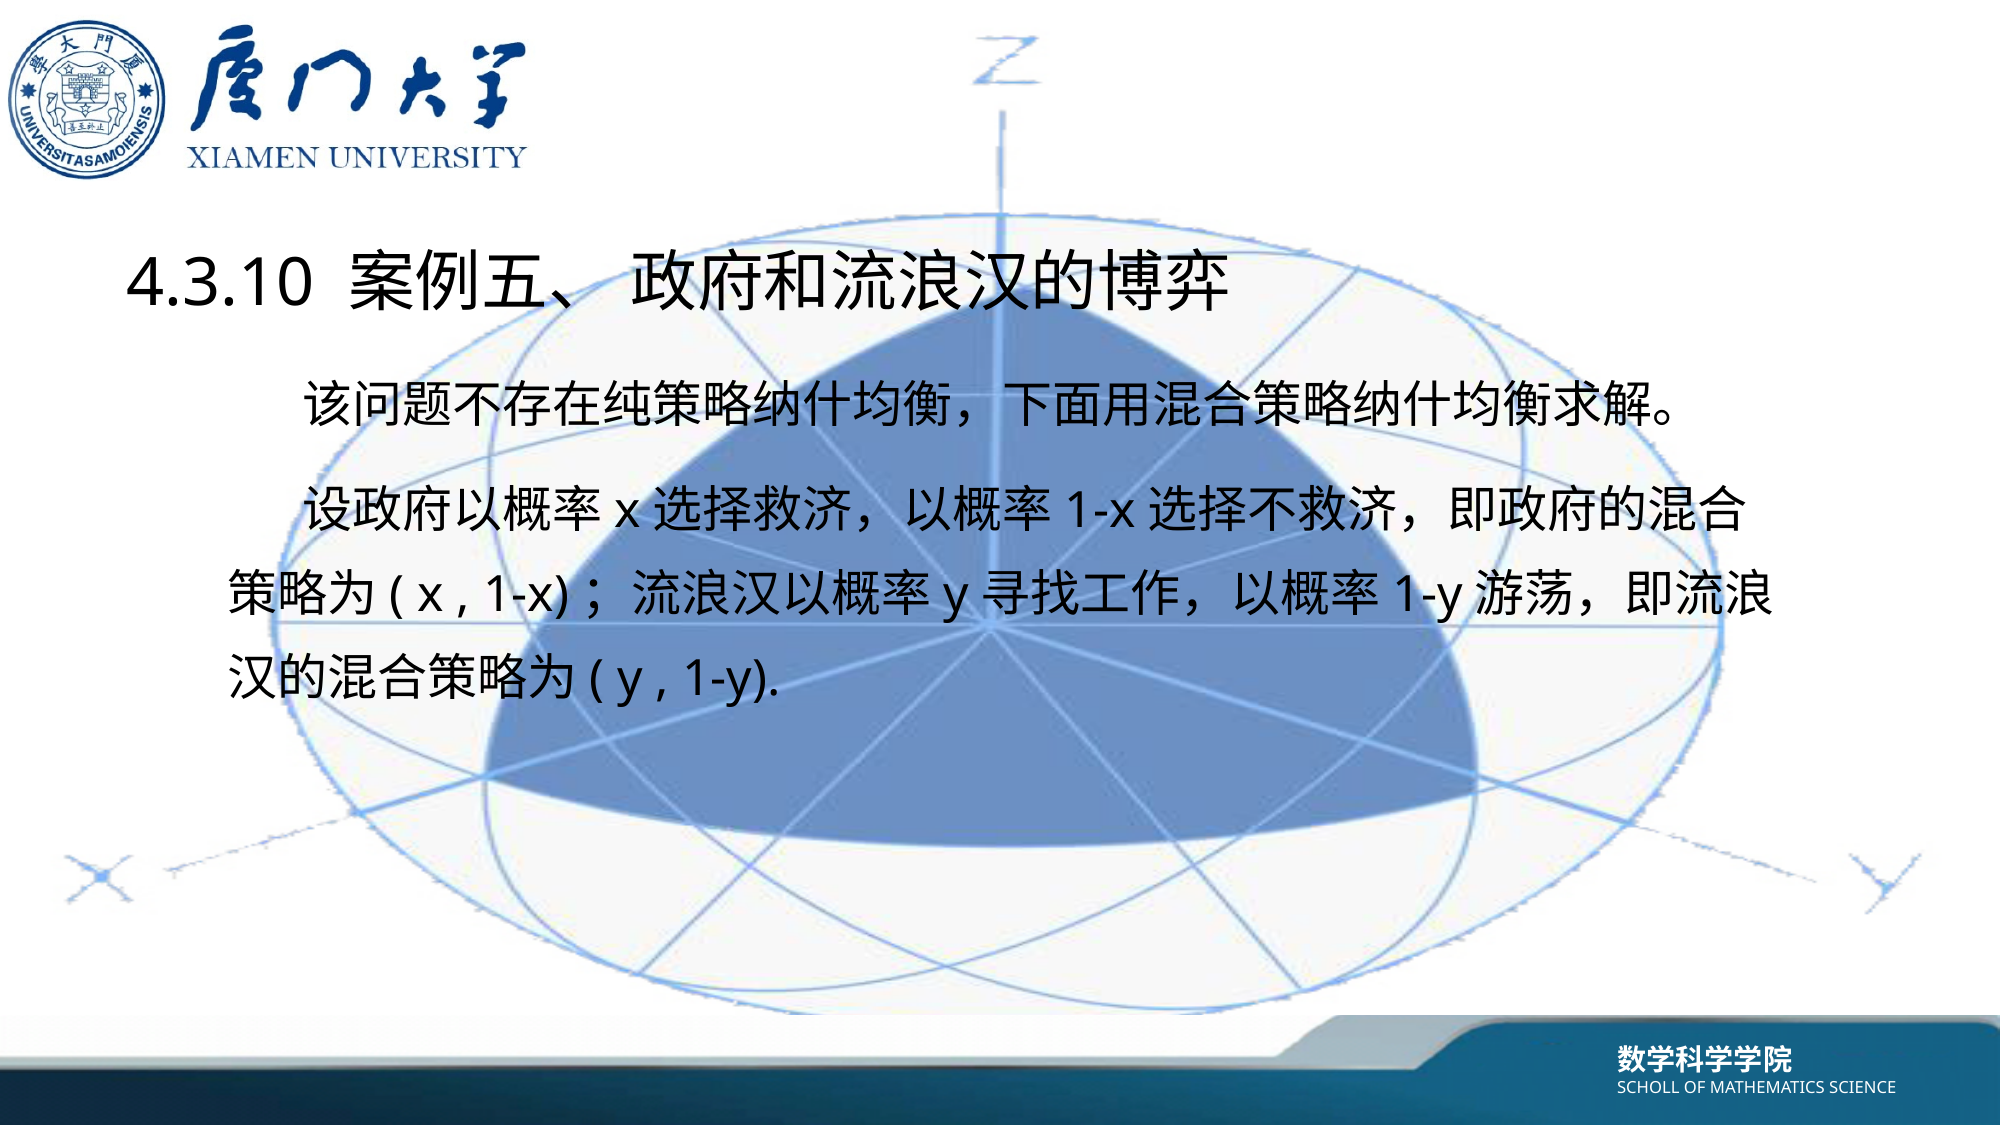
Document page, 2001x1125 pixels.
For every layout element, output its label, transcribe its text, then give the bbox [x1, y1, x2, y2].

subtitle 该问题不存在纯策略纳什均衡，下面用混合策略纳什均衡求解。 设政府以概率x选择救济，以概率1-x选择不救济，即政府的混合策略为( x , 1-x)；流浪汉以概率y寻找工作，以概率1-y游荡，即流浪汉的混合策略为( y , 1-y). [212, 341, 1809, 1015]
picture [0, 0, 556, 188]
picture [0, 1015, 2000, 1125]
subtitle 案例四的求解 下面用上述方法求上例的纳什均衡解。 [0, 0, 2000, 1015]
title 4.3.10 案例五、 政府和流浪汉的博弈 [111, 219, 1296, 328]
